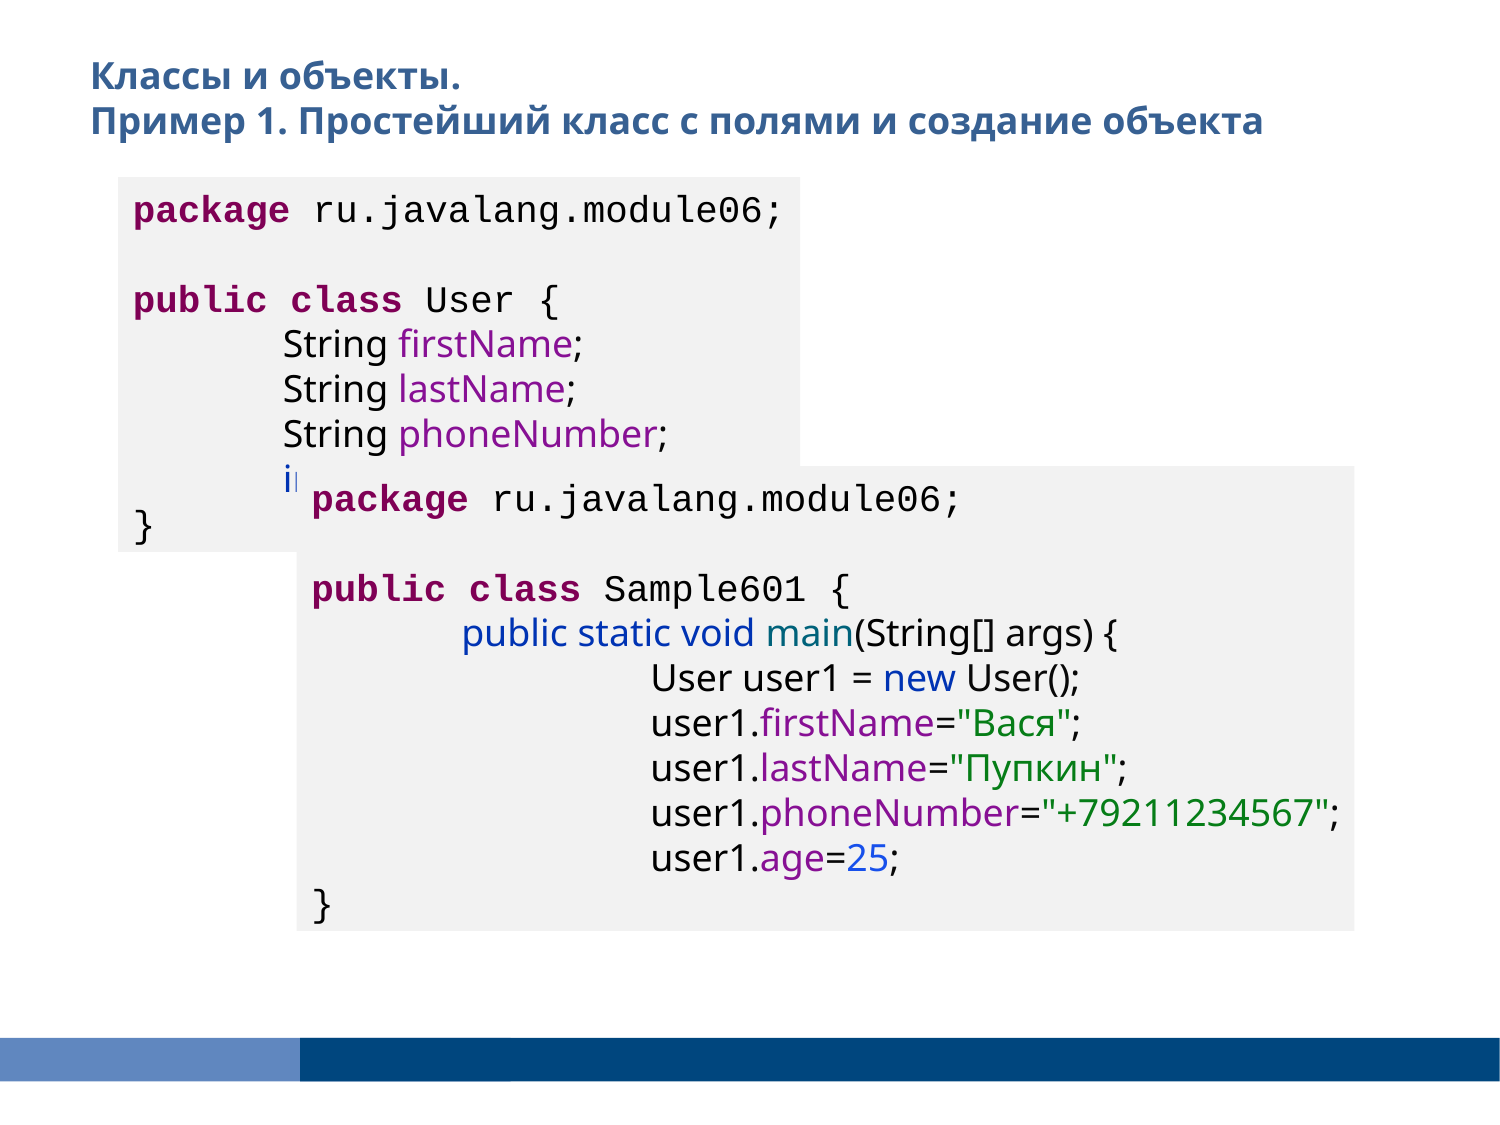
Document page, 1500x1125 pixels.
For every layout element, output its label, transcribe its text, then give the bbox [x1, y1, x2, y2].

text_box Классы и объекты. Пример 1. Простейший класс с полями и создание объекта [75, 45, 1425, 163]
text_box package ru.javalang.module06; public class User { String firstName; String lastName; String phoneNumber; int age; } [118, 177, 801, 552]
text_box package ru.javalang.module06; public class Sample601 { public static void main(String[] args) { User user1 = new User(); user1.firstName="Вася"; user1.lastName="Пупкин"; user1.phoneNumber="+79211234567"; user1.age=25; } [296, 466, 1355, 931]
